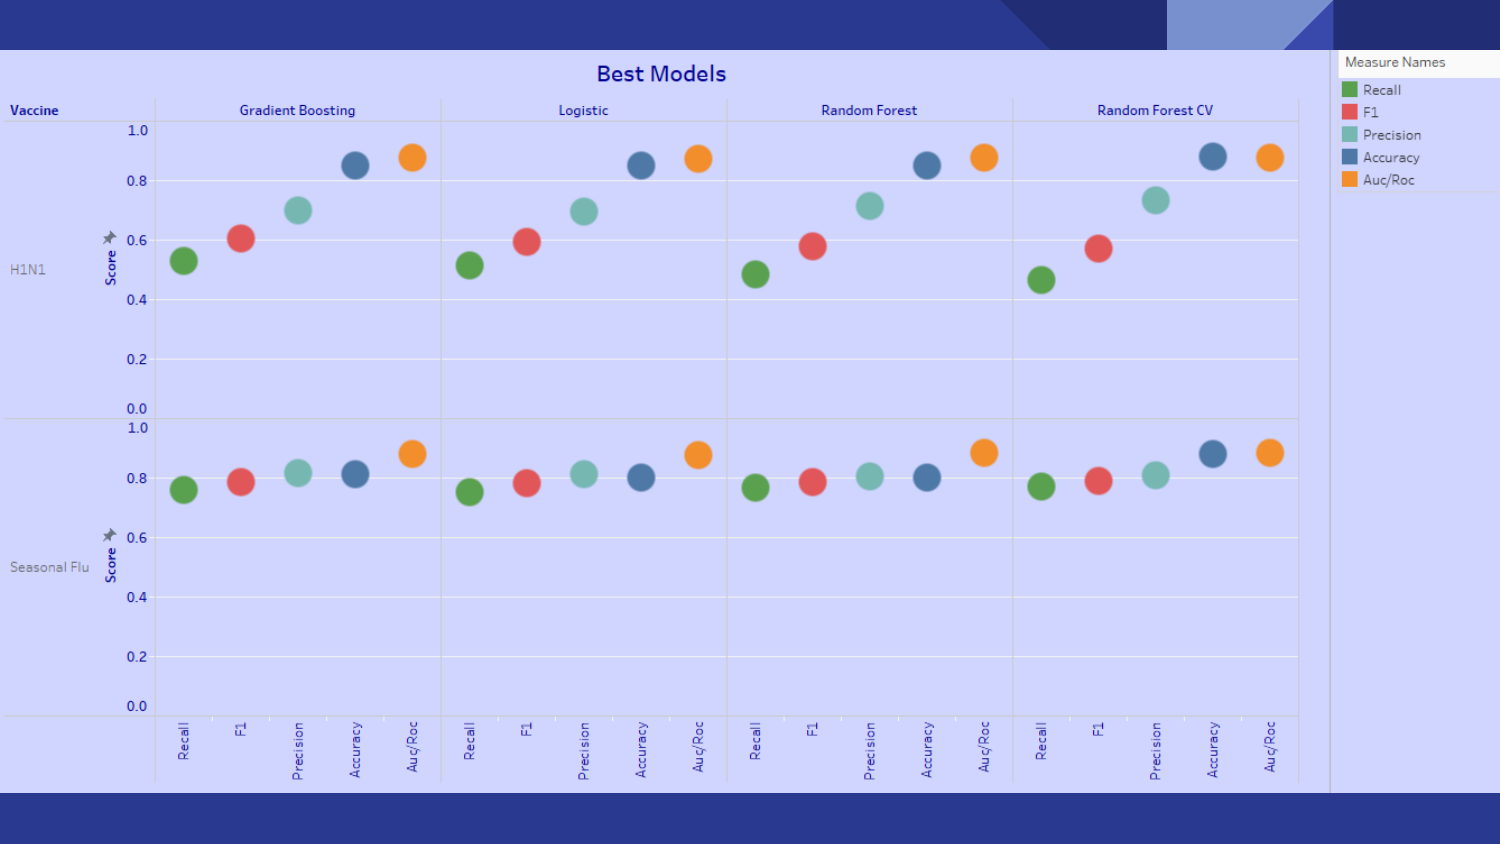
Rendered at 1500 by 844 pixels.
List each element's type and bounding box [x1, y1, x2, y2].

picture [0, 50, 1500, 794]
